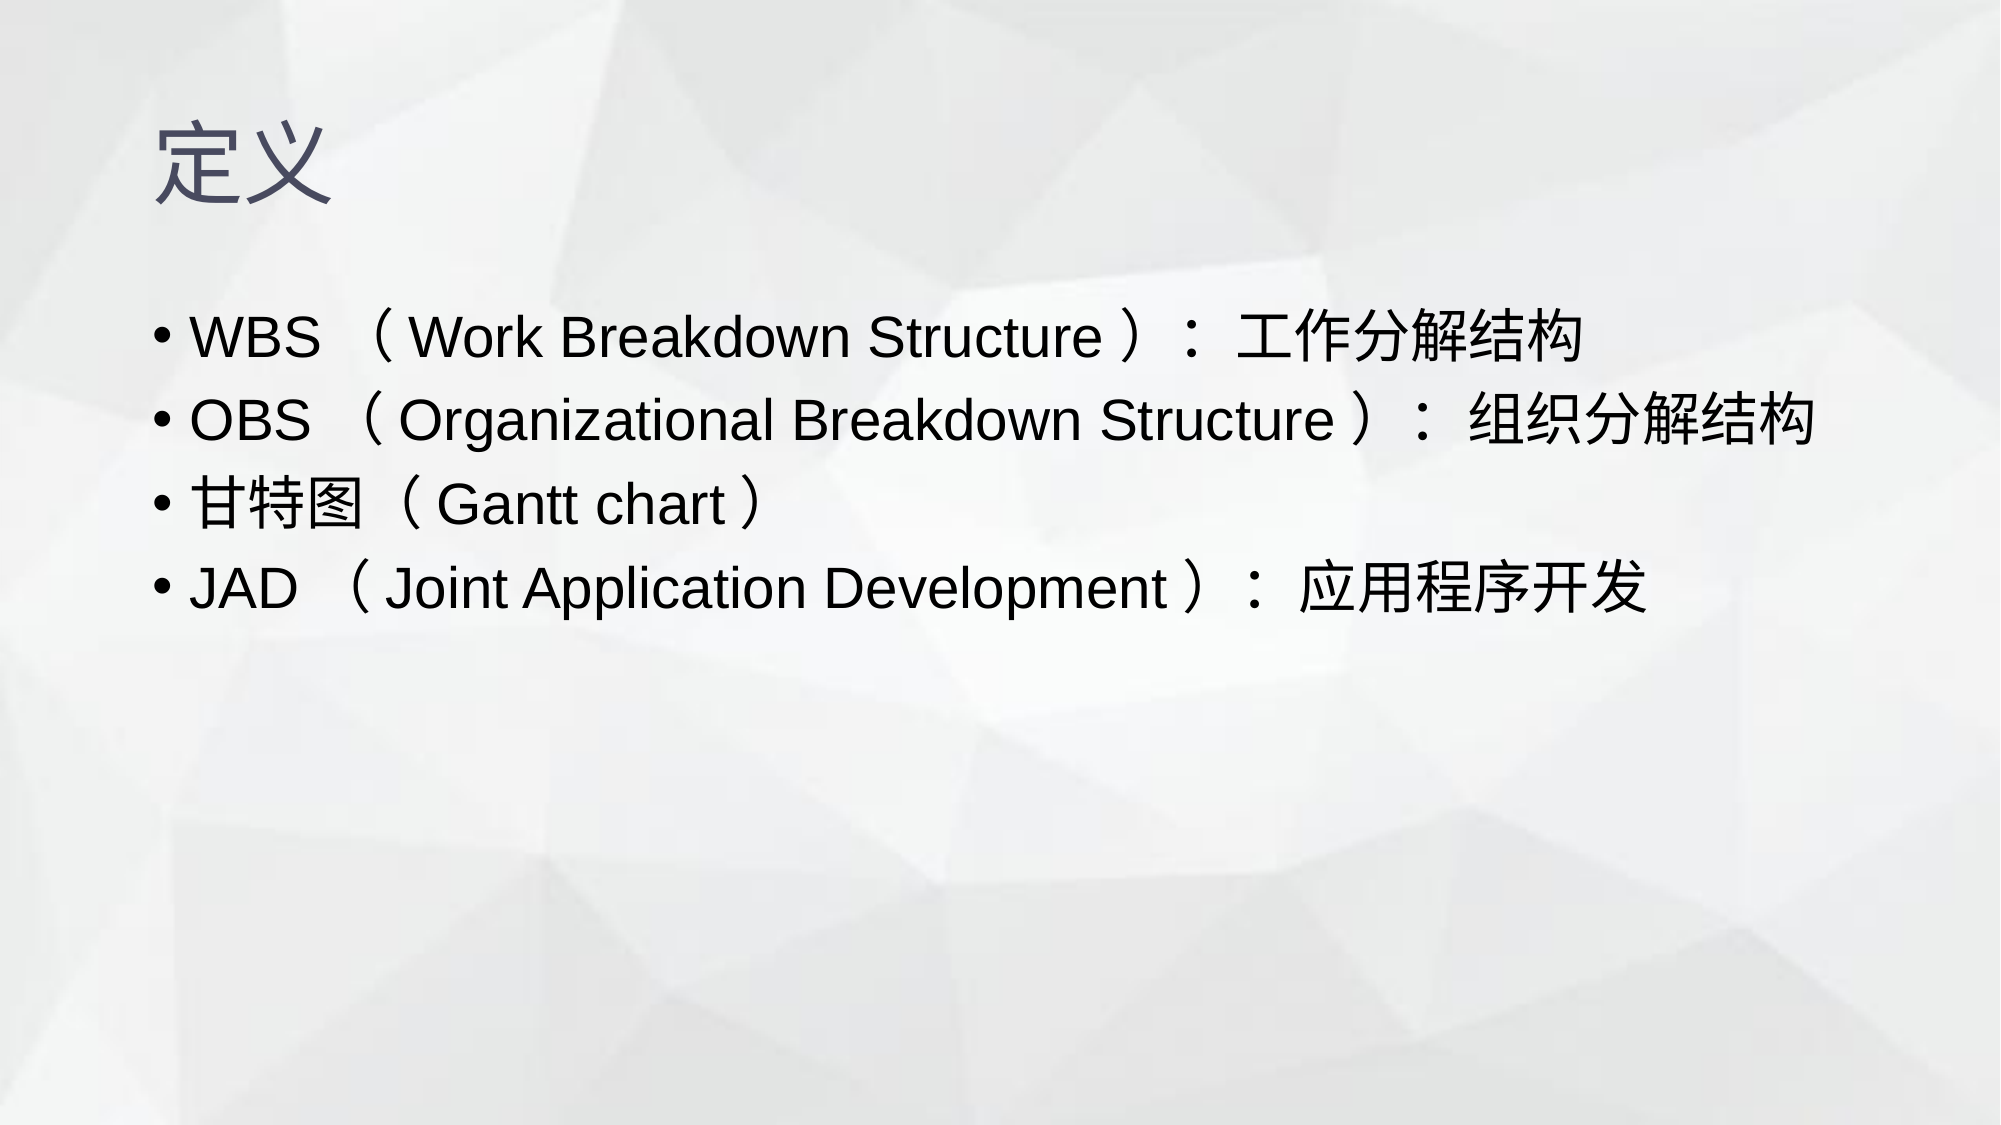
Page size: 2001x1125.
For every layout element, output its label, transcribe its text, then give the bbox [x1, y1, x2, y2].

text_box WBS（Work Breakdown Structure）：工作分解结构 OBS（Organizational Breakdown Structure）：组织分解结构 甘特图（Gantt chart） JAD（Joint Application Development）：应用程序开发 [137, 299, 1863, 1014]
text_box 定义 [137, 59, 1863, 277]
picture [0, 0, 2001, 1125]
